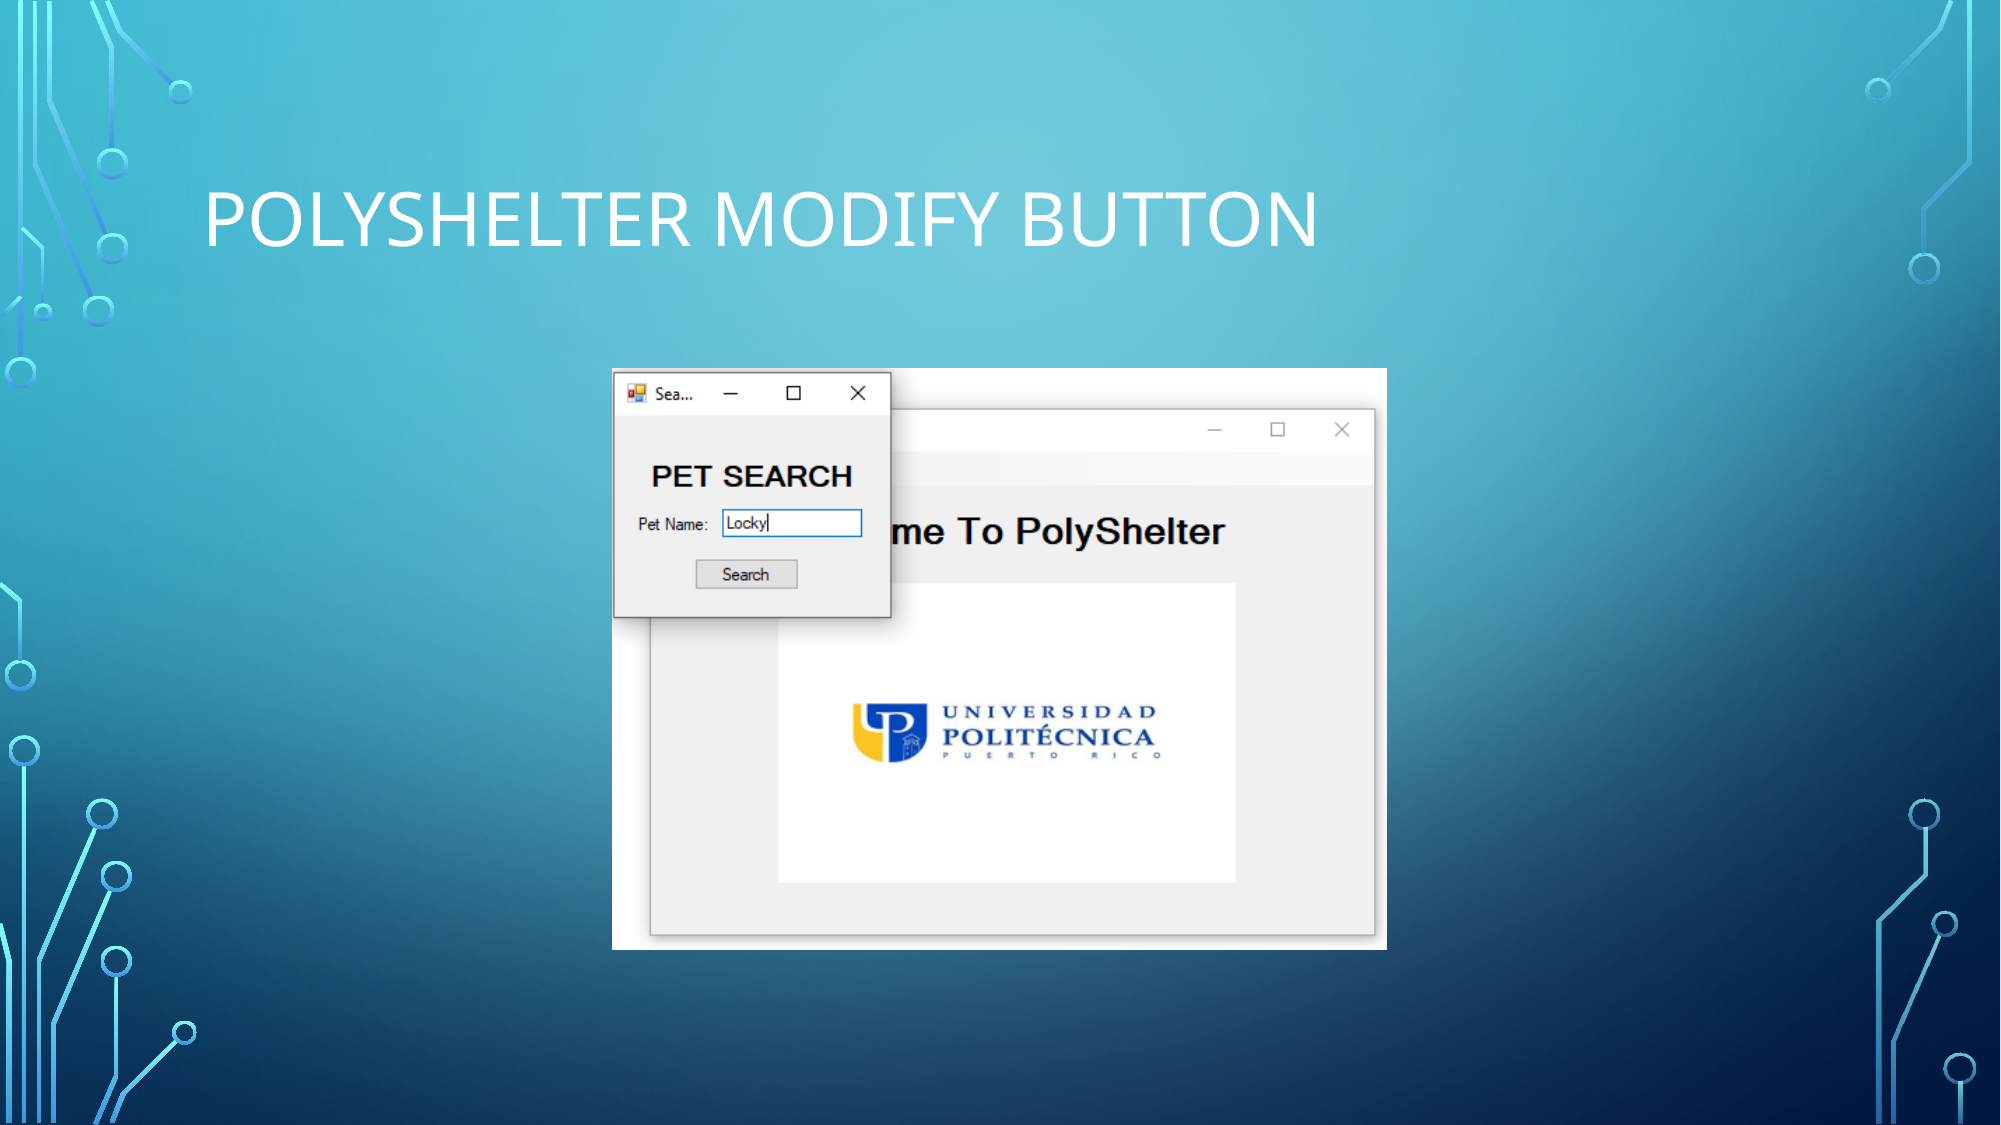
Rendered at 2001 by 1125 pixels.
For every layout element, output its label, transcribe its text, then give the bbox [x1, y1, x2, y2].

title POLYSHELTER MODIFY BUTTON [187, 101, 1813, 344]
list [612, 368, 1387, 951]
